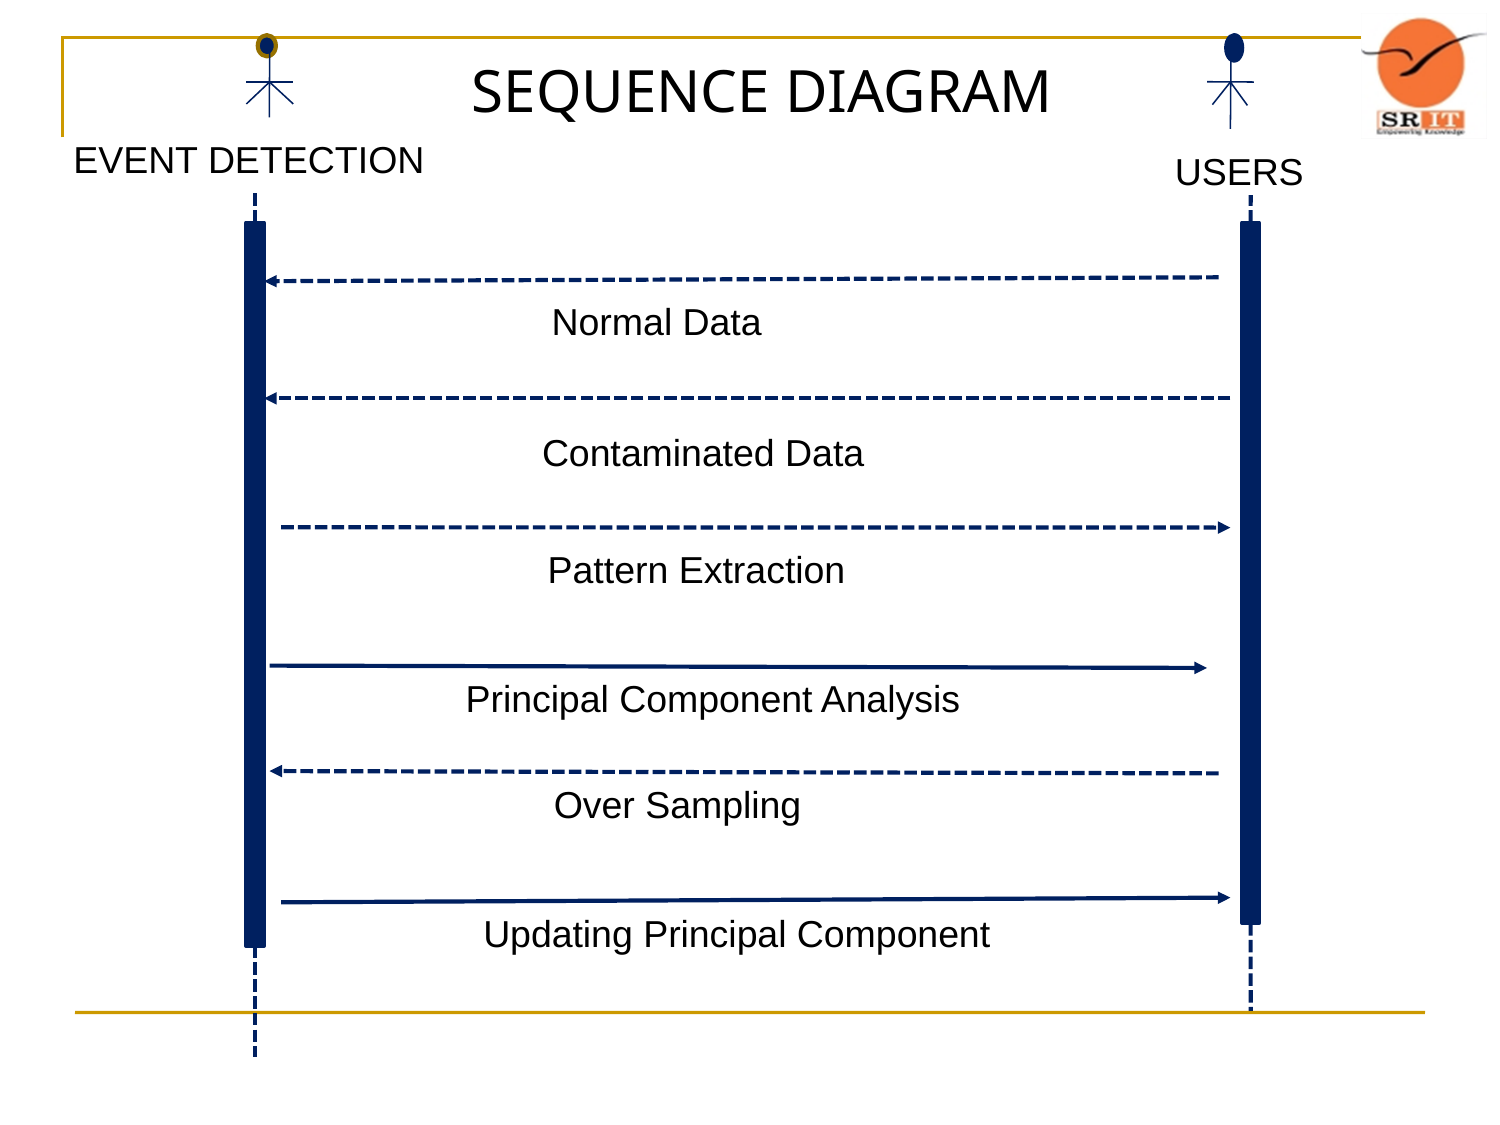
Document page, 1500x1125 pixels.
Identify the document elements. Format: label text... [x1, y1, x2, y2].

text_box Over Sampling [538, 782, 926, 834]
picture [1360, 12, 1488, 140]
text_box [1226, 90, 1251, 103]
text_box [255, 33, 278, 59]
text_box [280, 897, 1231, 903]
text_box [269, 770, 1219, 774]
text_box [244, 221, 266, 948]
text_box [269, 665, 1208, 669]
text_box USERS [1160, 140, 1327, 201]
text_box [1240, 221, 1261, 925]
text_box SEQUENCE DIAGRAM [457, 46, 1114, 132]
text_box EVENT DETECTION [58, 128, 504, 189]
text_box Updating Principal Component [468, 910, 1055, 963]
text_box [1212, 90, 1221, 105]
text_box Principal Component Analysis [398, 676, 1008, 728]
text_box Normal Data [536, 290, 777, 351]
text_box Contaminated Data [527, 421, 885, 482]
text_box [269, 88, 294, 105]
text_box [1224, 33, 1245, 63]
text_box Pattern Extraction [480, 538, 868, 599]
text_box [246, 89, 264, 105]
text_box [263, 276, 1219, 282]
